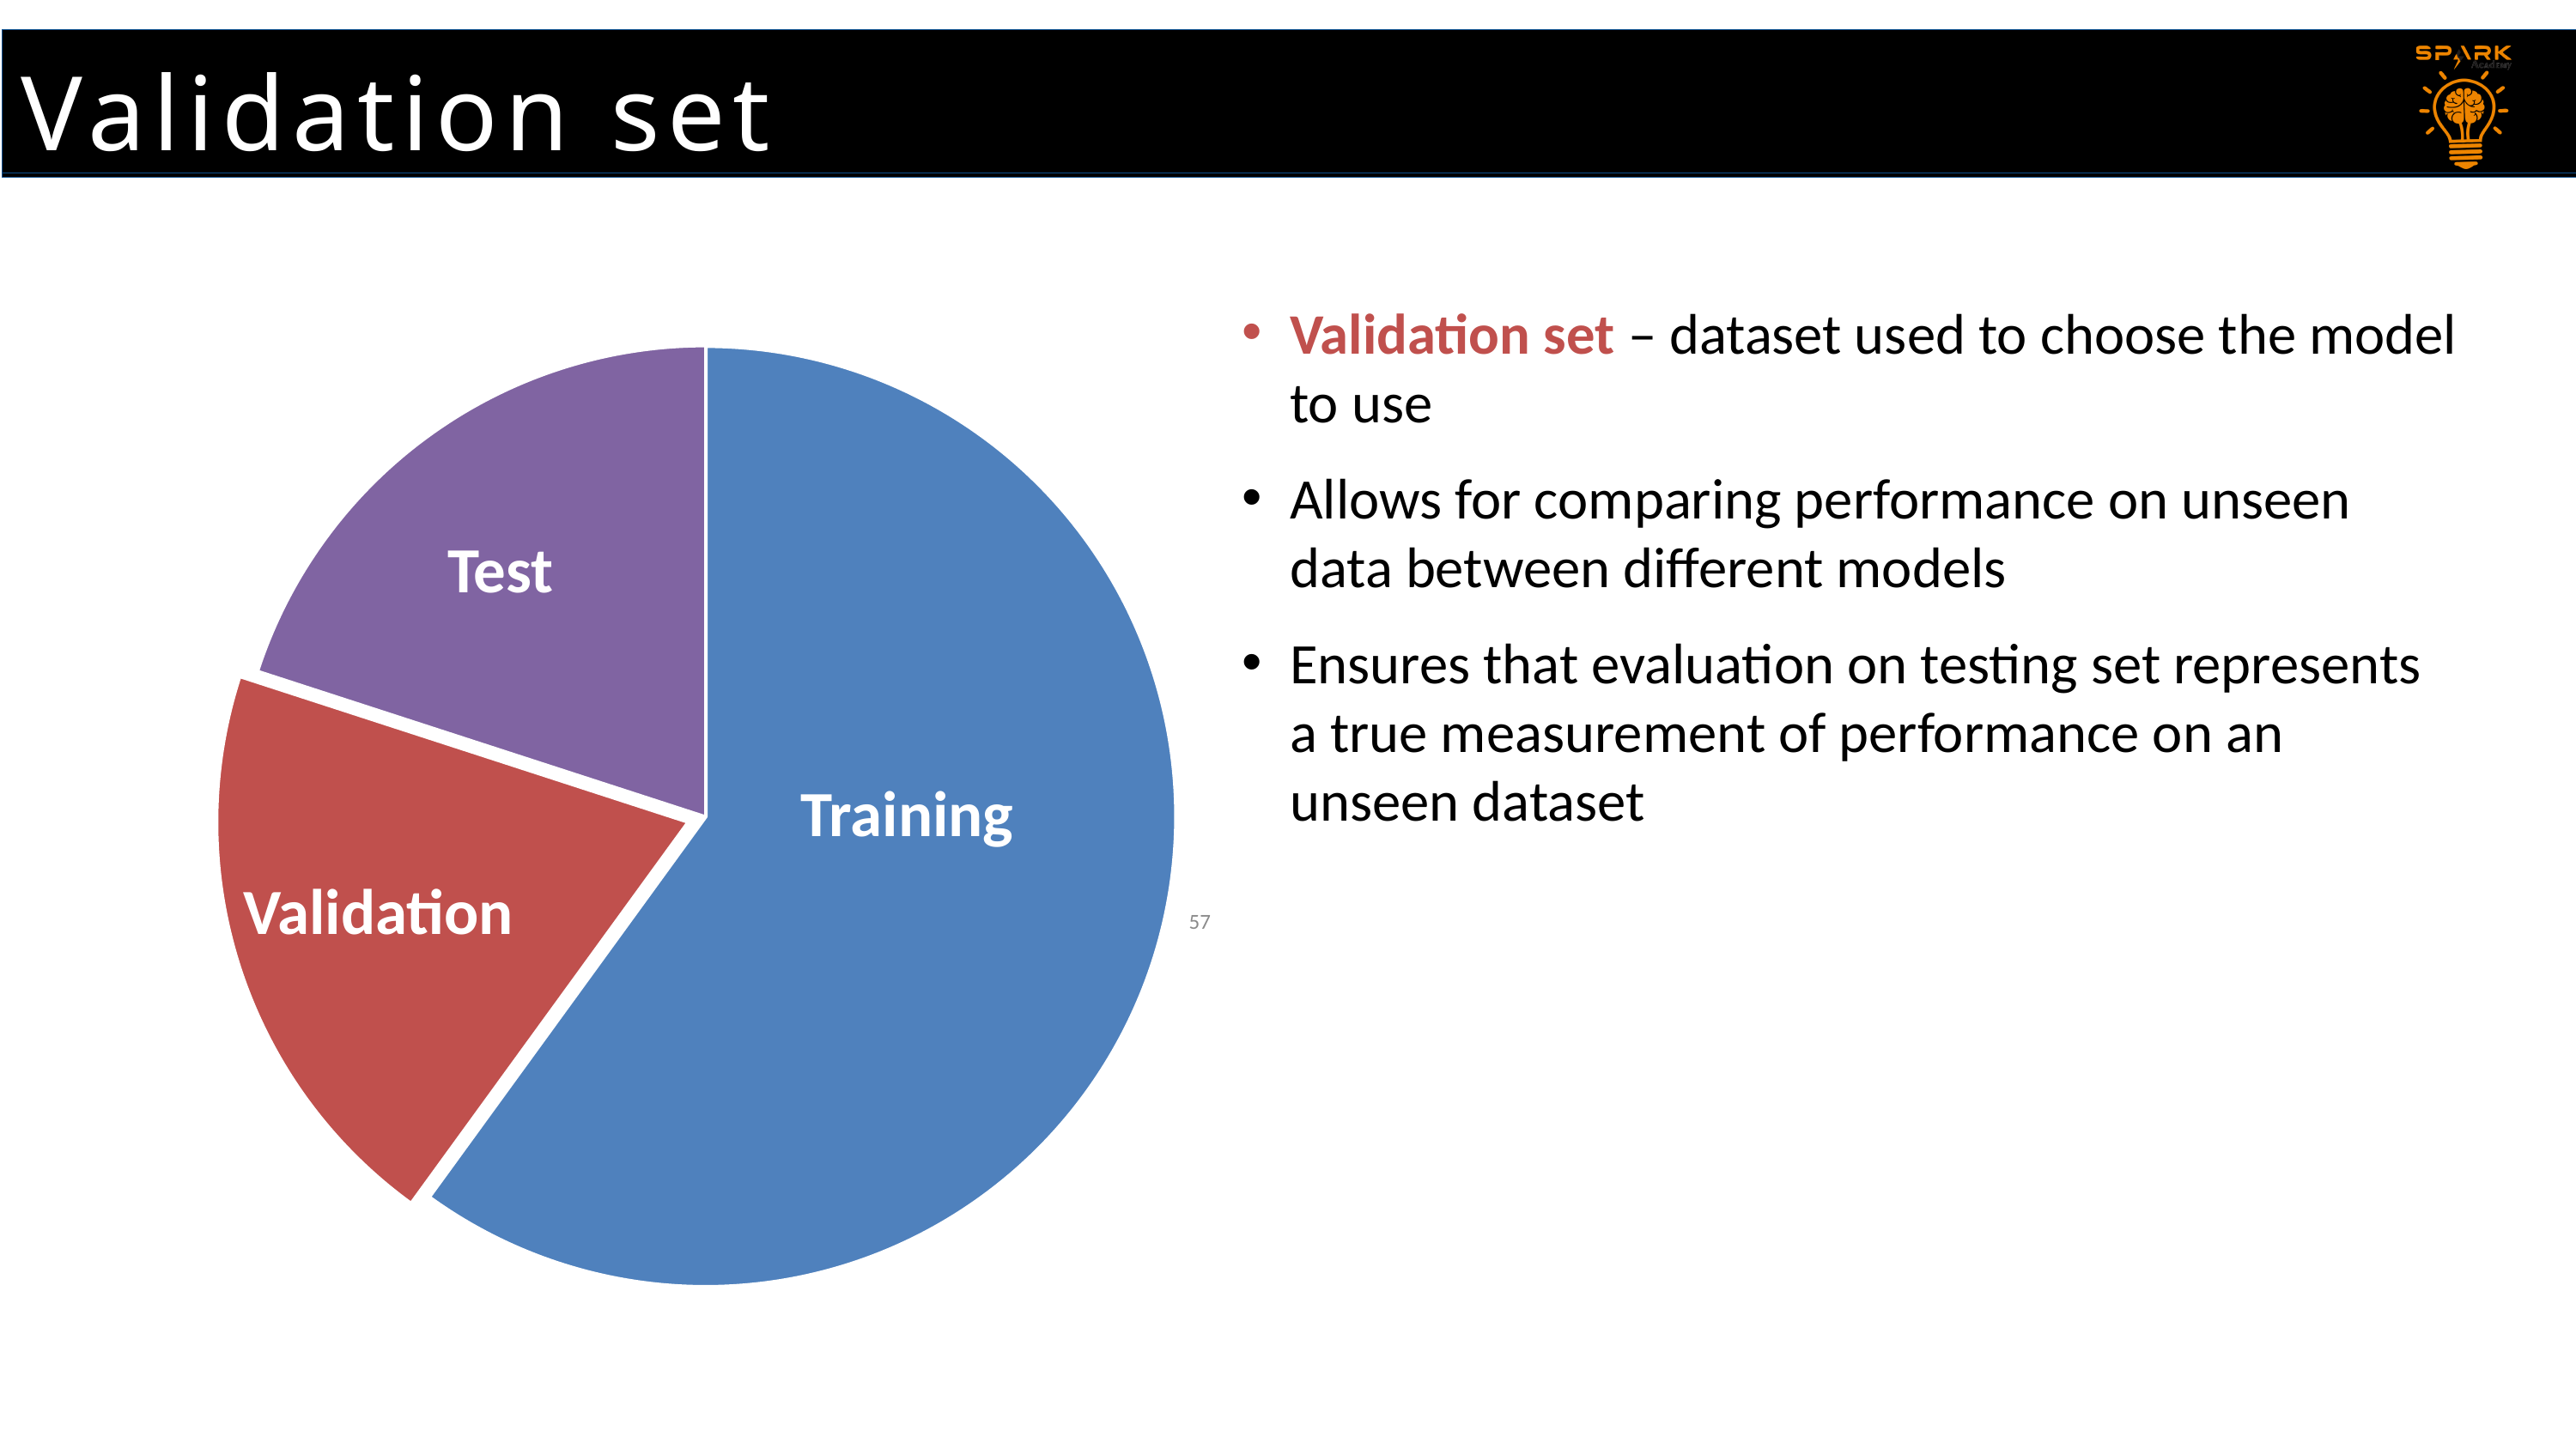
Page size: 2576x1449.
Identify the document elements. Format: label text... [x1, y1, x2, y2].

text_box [2, 29, 2576, 178]
list Validation set – dataset used to choose the model to use Allows for comparing performance on unseen data between different models Ensures that evaluation on testing set represents a true measurement of performance on an unseen dataset [1229, 289, 2474, 1417]
chart [125, 306, 1285, 1327]
